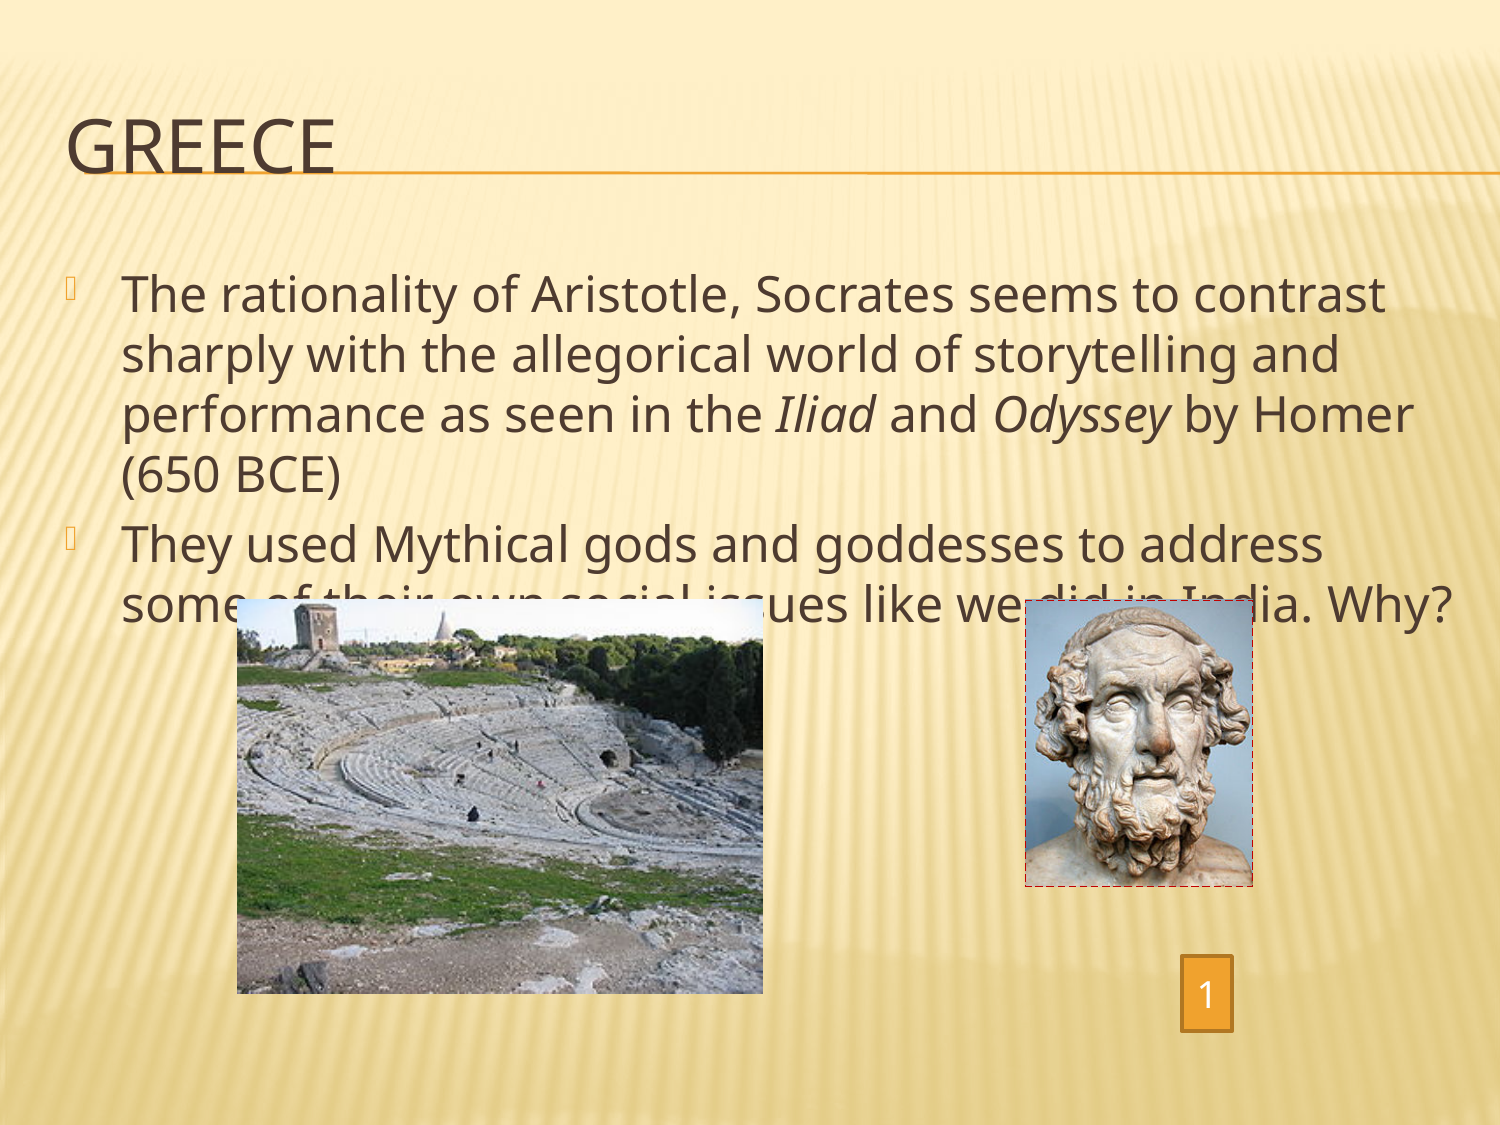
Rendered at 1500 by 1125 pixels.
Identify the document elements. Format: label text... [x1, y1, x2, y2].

text_box 1 [1180, 954, 1234, 1033]
picture [237, 599, 763, 994]
list The rationality of Aristotle, Socrates seems to contrast sharply with the allegorical world of storytelling and performance as seen in the Iliad and Odyssey by Homer (650 BCE) They used Mythical gods and goddesses to address some of their own social issues like we did in India. Why? [50, 254, 1475, 998]
picture [1024, 599, 1253, 887]
title Greece [50, 75, 1475, 213]
